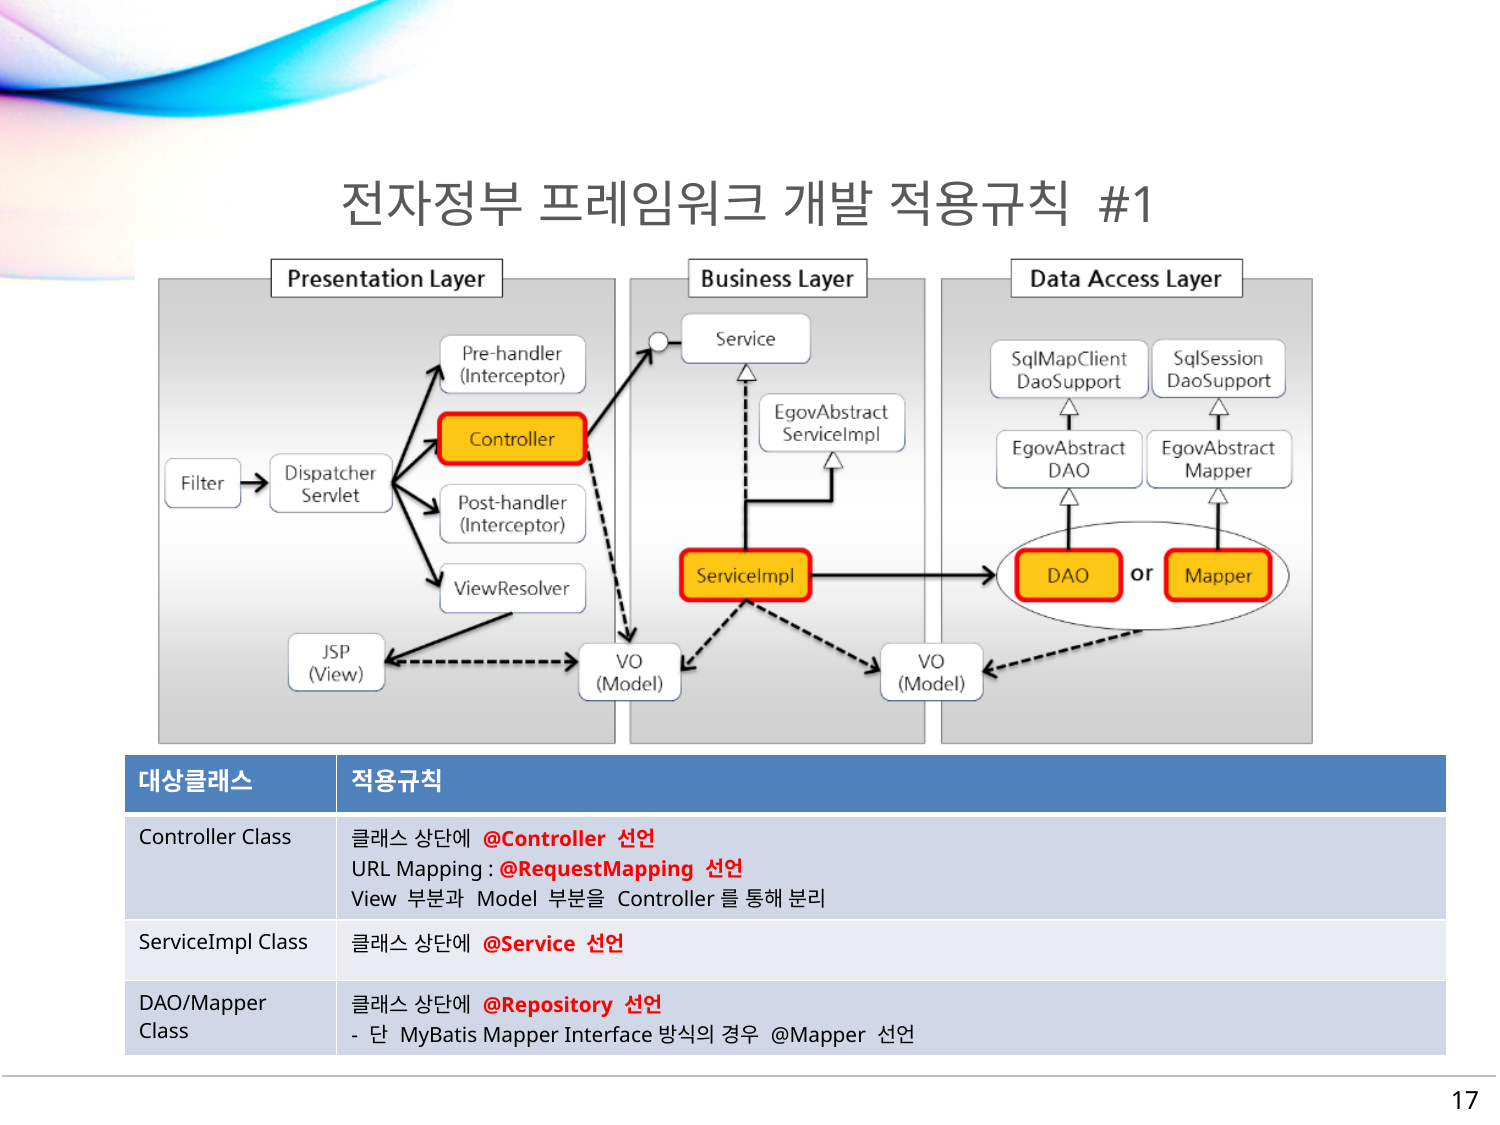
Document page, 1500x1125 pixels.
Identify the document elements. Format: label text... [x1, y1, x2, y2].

table_cell DAO/Mapper Class [125, 981, 336, 1055]
table_cell 클래스 상단에 @Repository 선언 - 단 MyBatis Mapper Interface방식의 경우 @Mapper 선언 [337, 981, 1446, 1055]
picture [0, 0, 1335, 755]
table_cell Controller Class [125, 817, 336, 919]
title 전자정부 프레임워크 개발 적용규칙 #1 [75, 160, 1425, 244]
table_cell 클래스 상단에 @Controller 선언 URL Mapping : @RequestMapping 선언 View 부분과 Model 부분을 Controller를 통해 분리 [337, 817, 1446, 919]
table_header 적용규칙 [337, 755, 1446, 812]
slide_number 17 [1144, 1080, 1495, 1123]
table_cell 클래스 상단에 @Service 선언 [337, 921, 1446, 980]
table_header 대상클래스 [125, 755, 336, 812]
table_cell ServiceImpl Class [125, 921, 336, 980]
